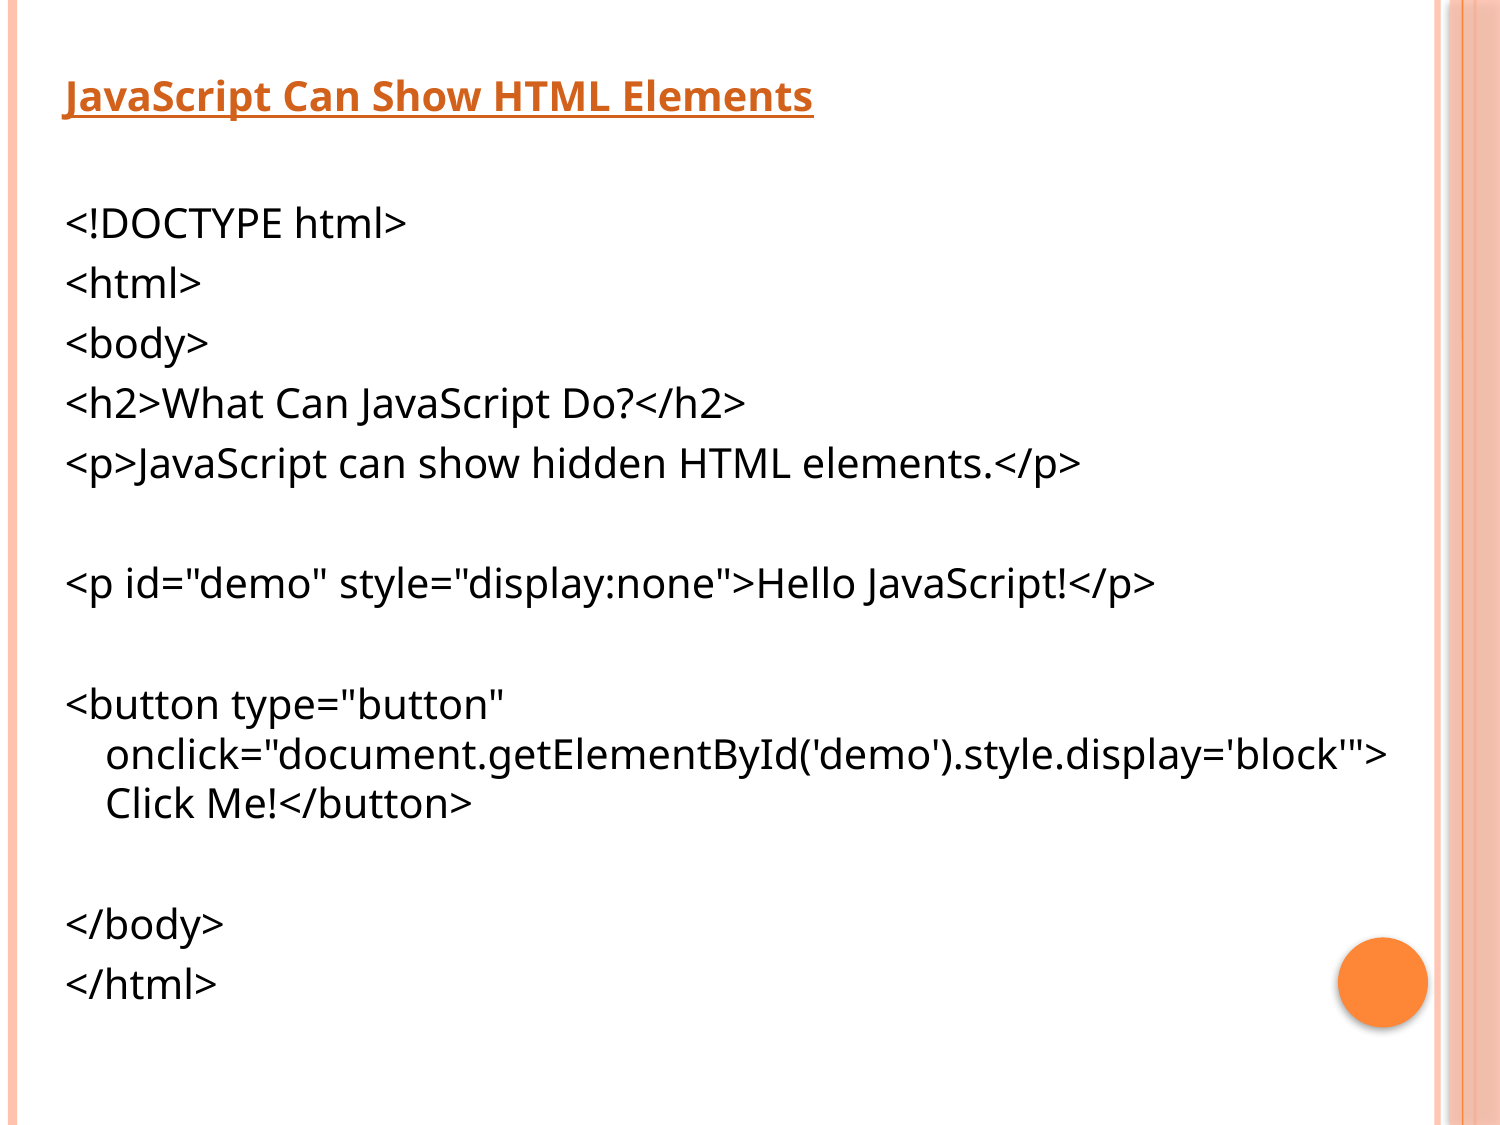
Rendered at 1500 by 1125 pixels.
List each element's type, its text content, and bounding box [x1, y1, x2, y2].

list JavaScript Can Show HTML Elements <!DOCTYPE html> <html> <body> <h2>What Can JavaScript Do?</h2> <p>JavaScript can show hidden HTML elements.</p> <p id="demo" style="display:none">Hello JavaScript!</p> <button type="button" onclick="document.getElementById('demo').style.display='block'">Click Me!</button> </body> </html> [50, 62, 1413, 1025]
